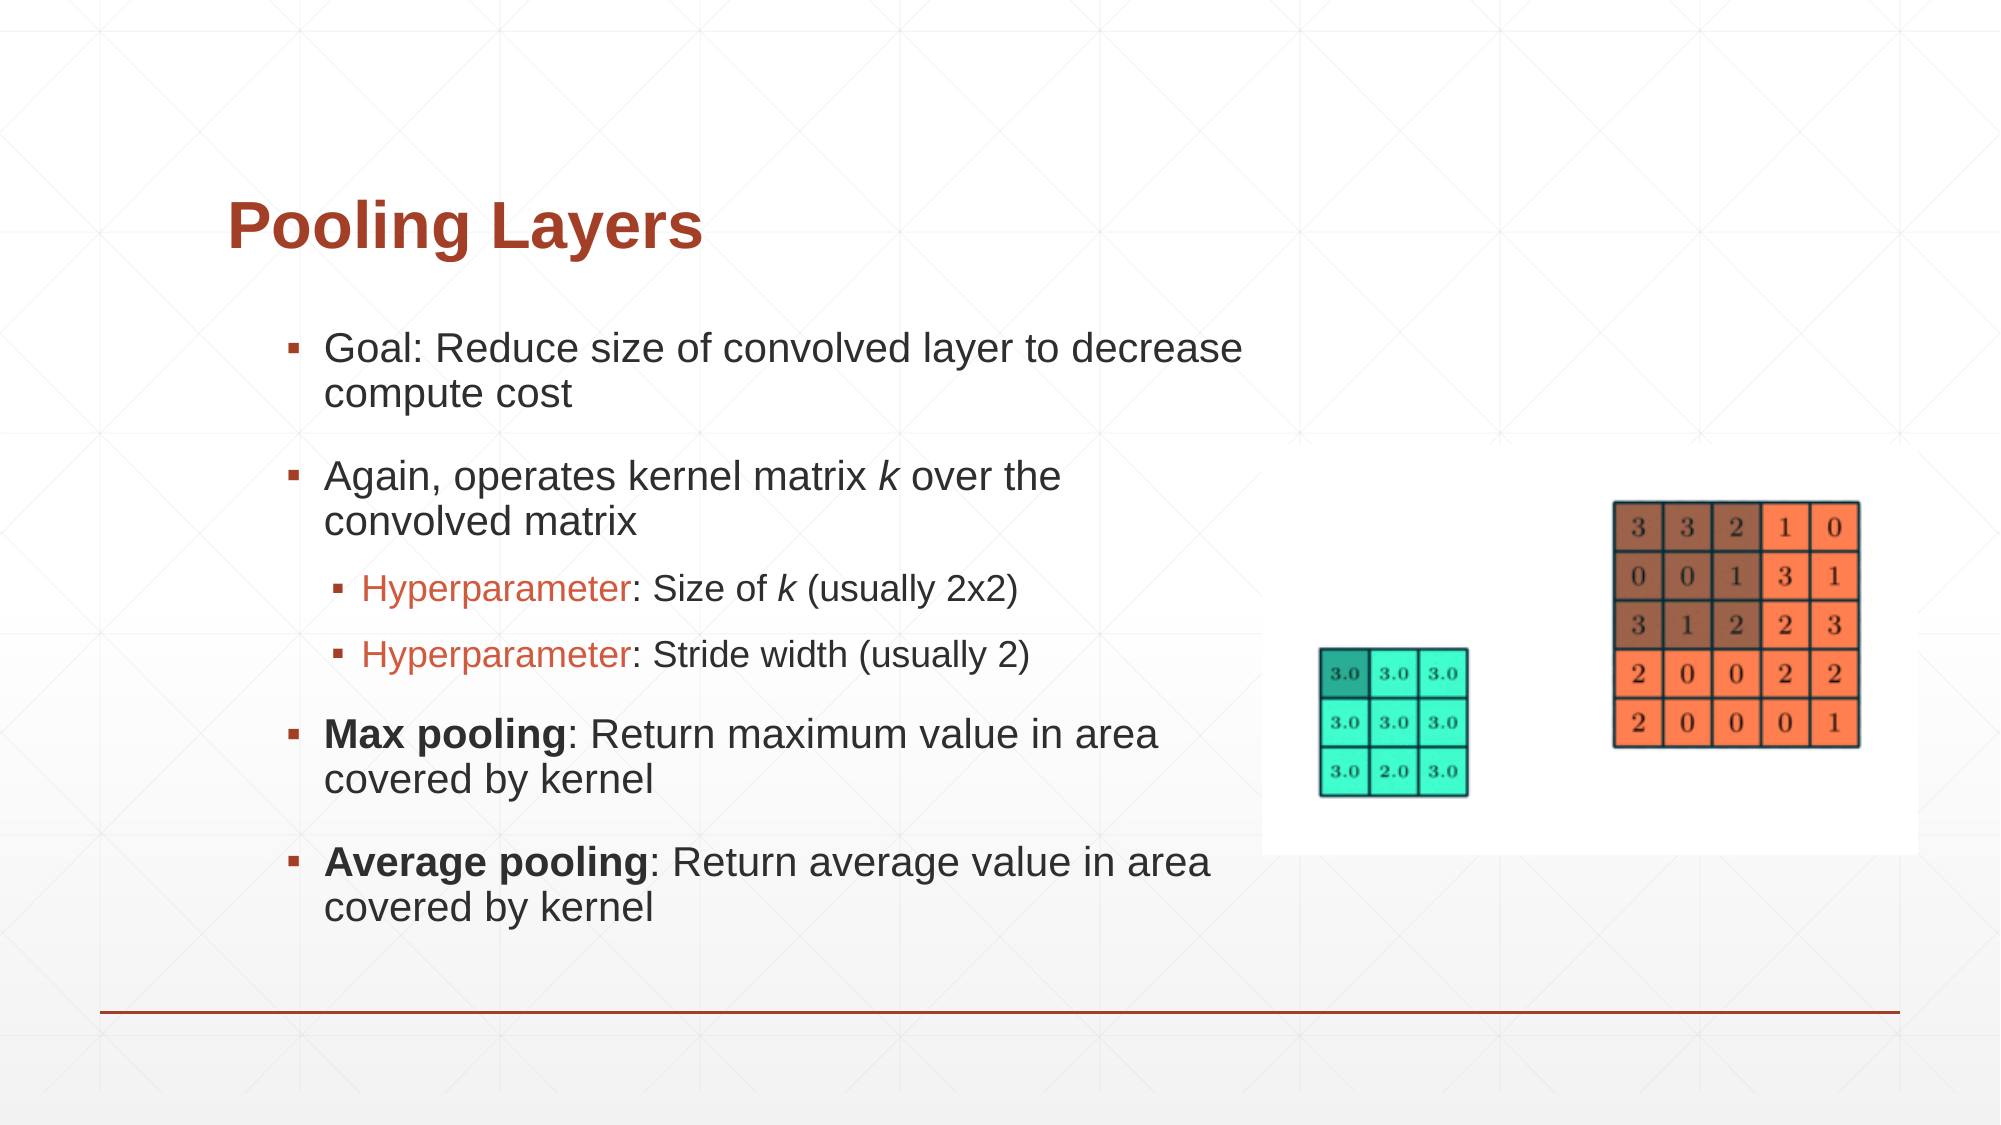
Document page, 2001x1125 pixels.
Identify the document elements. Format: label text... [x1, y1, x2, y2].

title Pooling Layers [212, 82, 1788, 271]
list Goal: Reduce size of convolved layer to decrease compute cost Again, operates kernel matrix k over the convolved matrix Hyperparameter: Size of k (usually 2x2) Hyperparameter: Stride width (usually 2) Max pooling: Return maximum value in area covered by kernel Average pooling: Return average value in area covered by kernel [271, 319, 1263, 980]
picture [1262, 444, 1918, 855]
